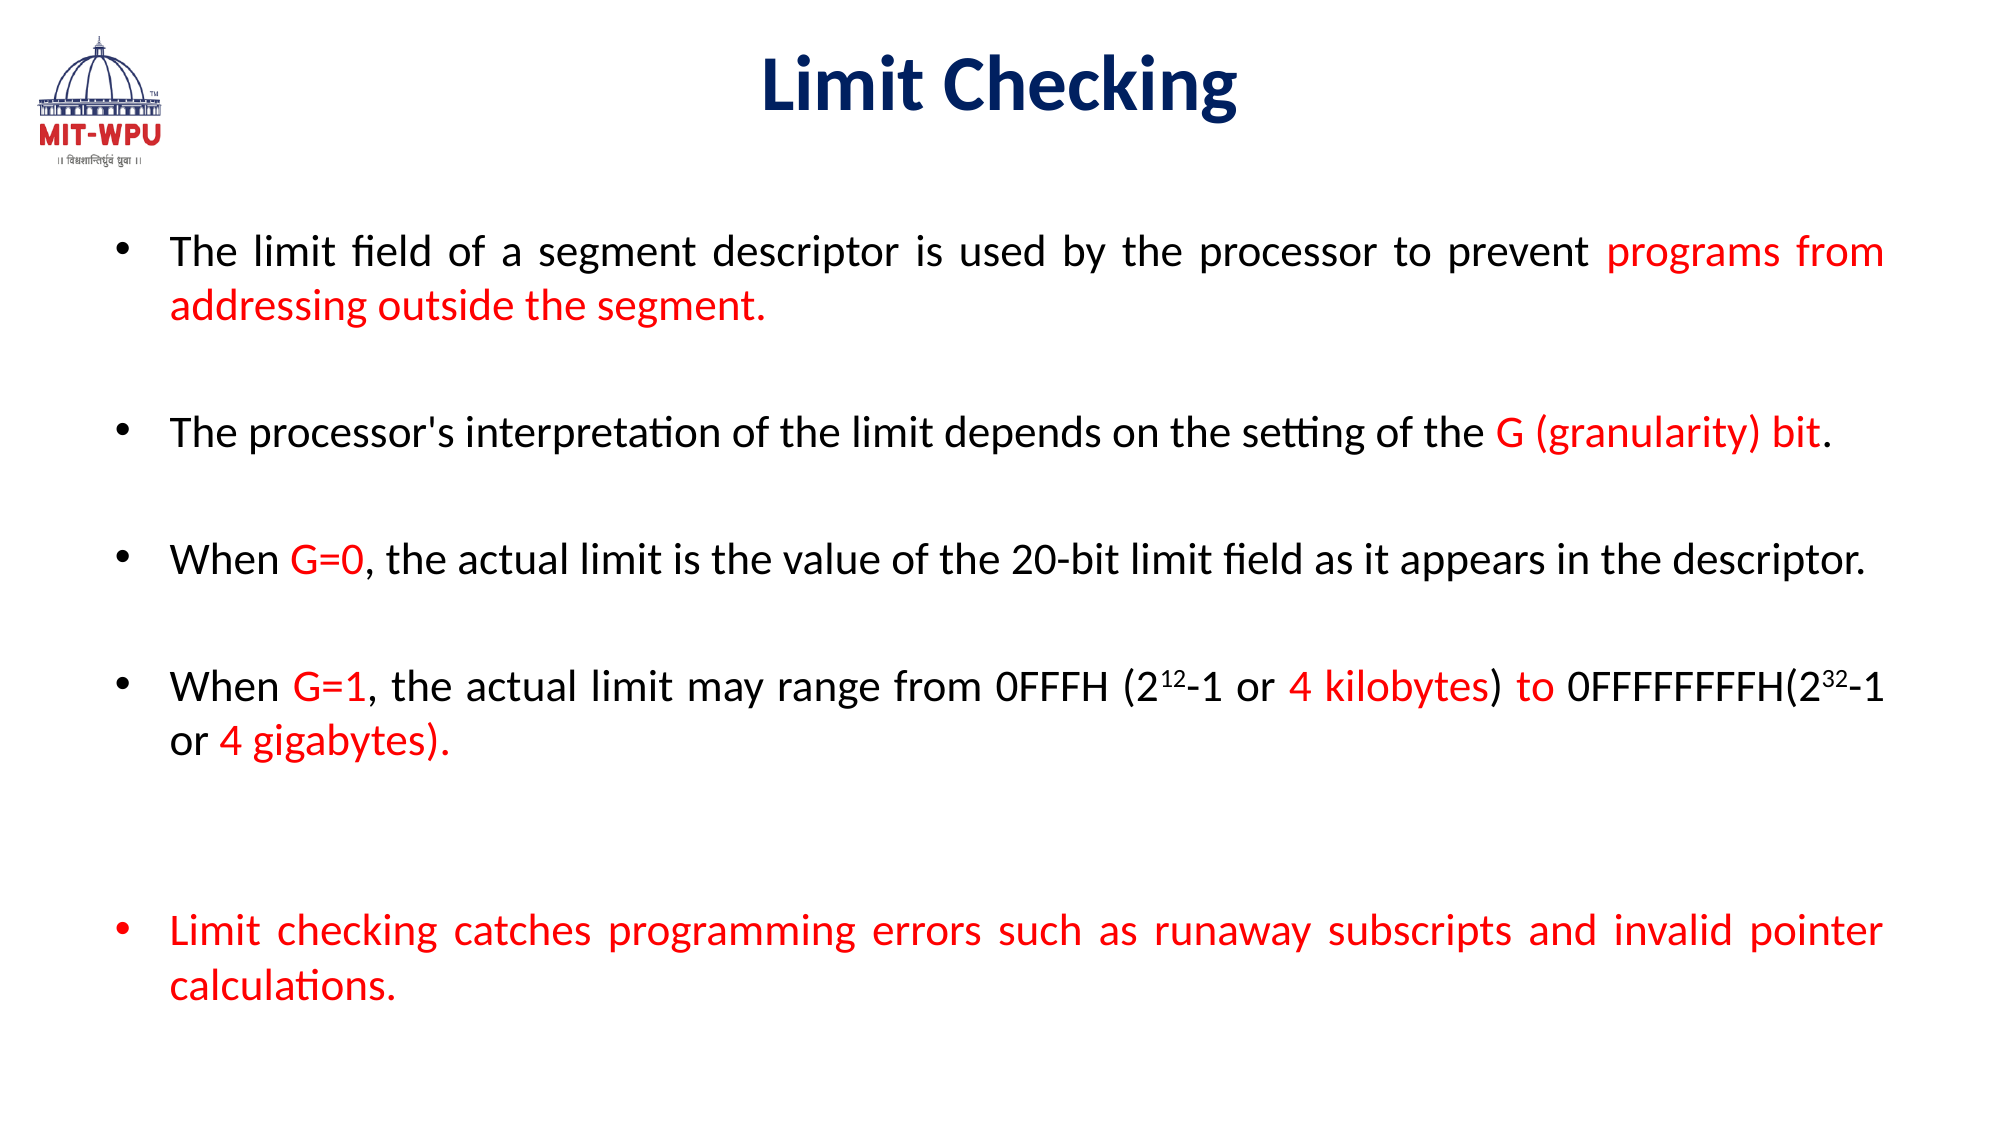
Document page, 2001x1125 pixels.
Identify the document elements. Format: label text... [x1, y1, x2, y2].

title Limit Checking [180, 45, 1900, 113]
list The limit field of a segment descriptor is used by the processor to prevent programs from addressing outside the segment. The processor's interpretation of the limit depends on the setting of the G (granularity) bit. When G=0, the actual limit is the value of the 20-bit limit field as it appears in the descriptor. When G=1, the actual limit may range from 0FFFH (212-1 or 4 kilobytes) to 0FFFFFFFFH(232-1 or 4 gigabytes). Limit checking catches programming errors such as runaway subscripts and invalid pointer calculations. [99, 149, 1900, 1063]
picture [36, 36, 176, 168]
